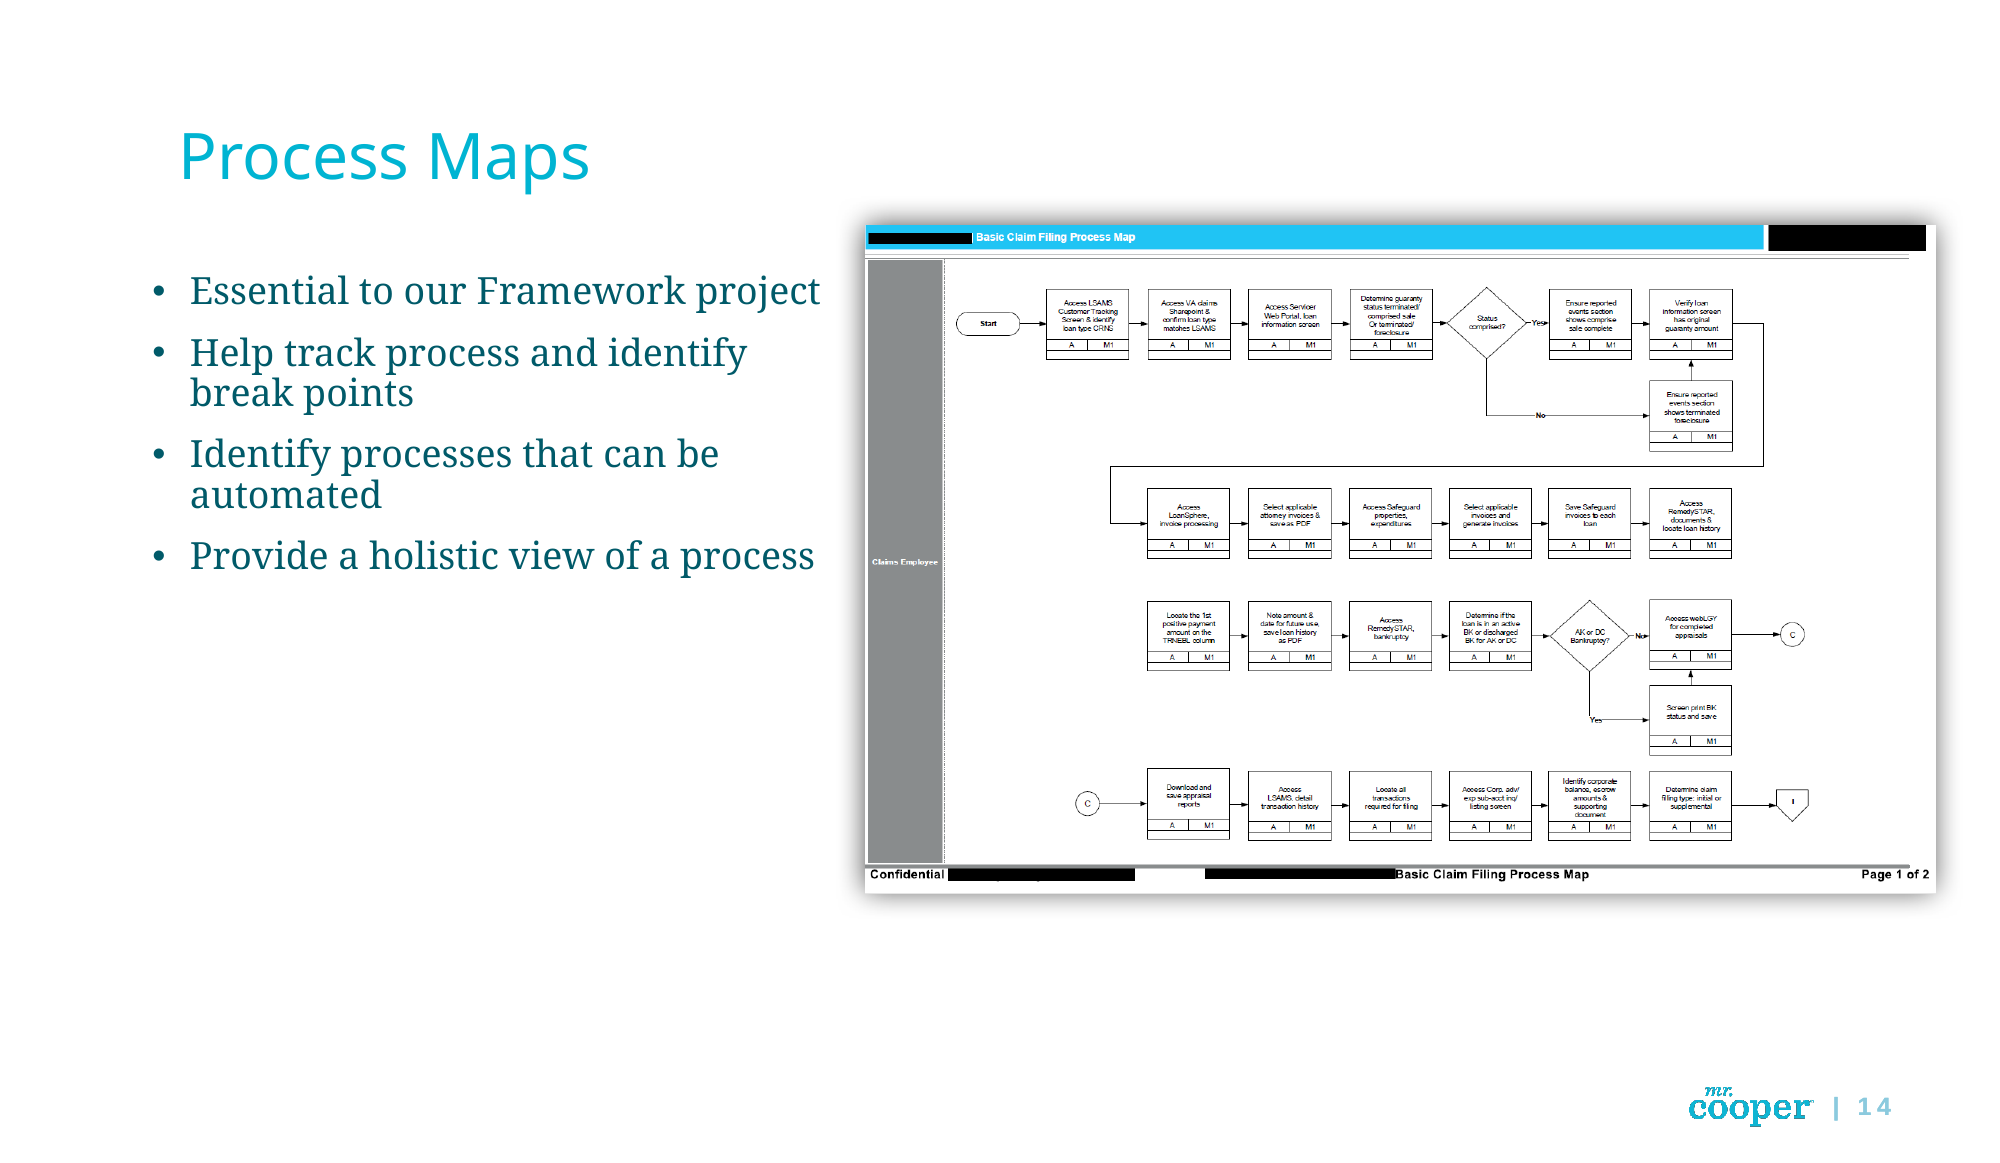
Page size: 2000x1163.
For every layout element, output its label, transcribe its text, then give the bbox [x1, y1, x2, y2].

picture [865, 225, 1936, 894]
title Process Maps [163, 116, 1888, 201]
list Essential to our Framework project Help track process and identify break points Identify processes that can be automated Provide a holistic view of a process [137, 264, 1862, 1003]
picture [1679, 1081, 1823, 1128]
